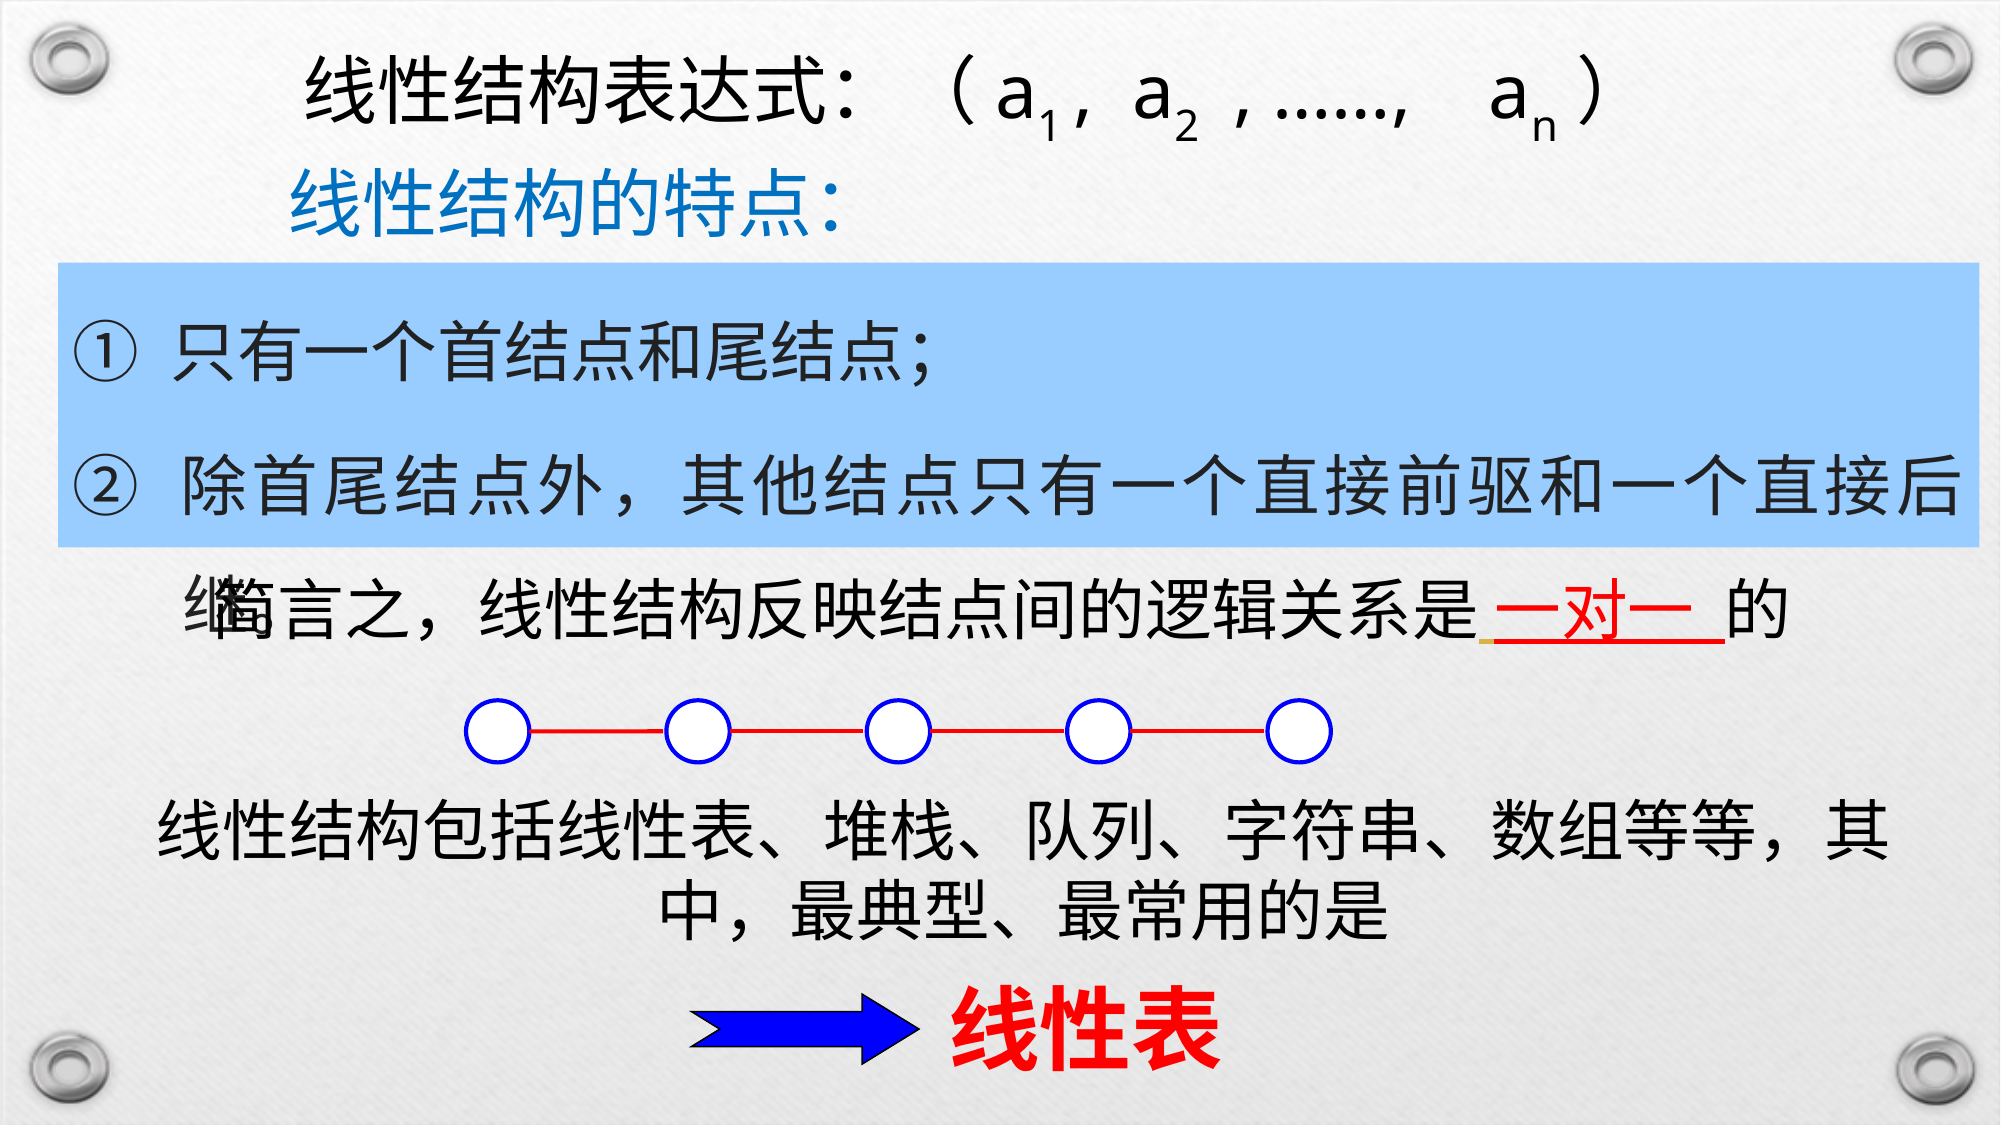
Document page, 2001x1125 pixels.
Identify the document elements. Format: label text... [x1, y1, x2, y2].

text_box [465, 700, 1331, 763]
text_box 线性表 [933, 964, 1239, 1090]
text_box 简言之，线性结构反映结点间的逻辑关系是 一对一 的 [196, 560, 1807, 655]
text_box 线性结构包括线性表、堆栈、队列、字符串、数组等等，其中，最典型、最常用的是 [125, 781, 1922, 956]
text_box 线性结构表达式：（a1 , a2 , ……, an） [287, 36, 1750, 158]
text_box ① 只有一个首结点和尾结点； ② 除首尾结点外，其他结点只有一个直接前驱和一个直接后继。 [58, 262, 1980, 548]
text_box [691, 994, 920, 1065]
text_box 线性结构的特点： [264, 142, 912, 261]
picture [0, 0, 2001, 1125]
